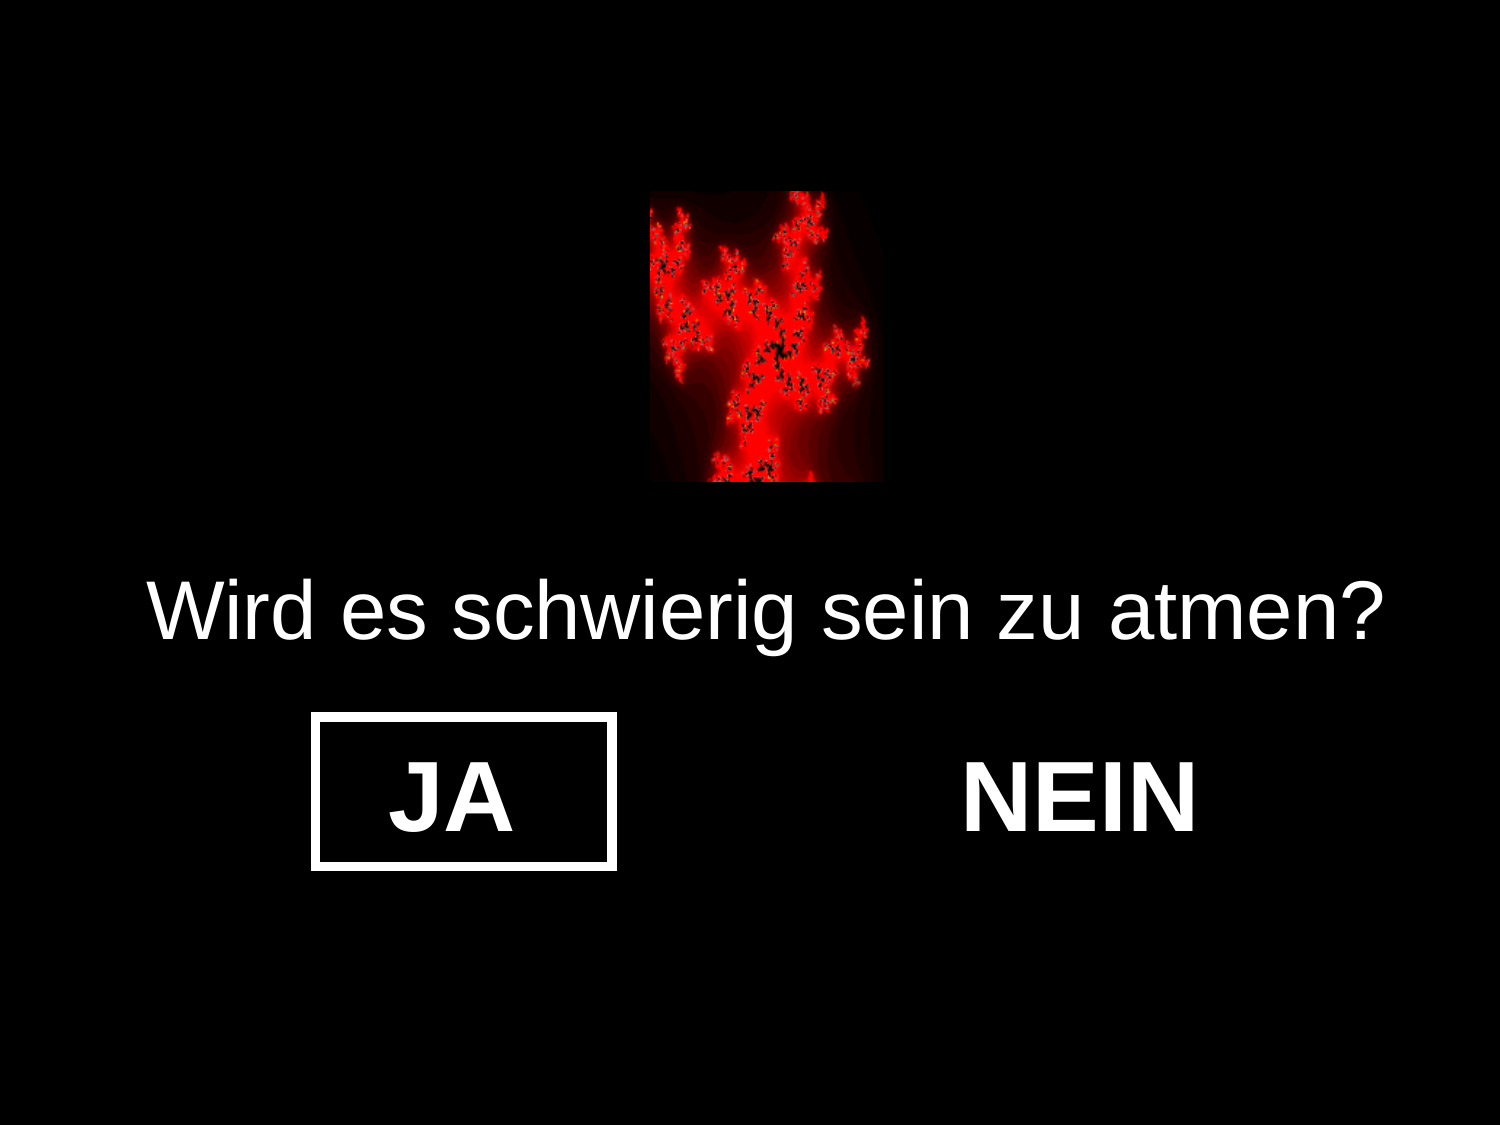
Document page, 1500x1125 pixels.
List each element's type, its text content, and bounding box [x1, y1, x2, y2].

picture [650, 191, 883, 482]
text_box [315, 859, 613, 868]
text_box Wird es schwierig sein zu atmen? JA NEIN [118, 549, 1415, 859]
